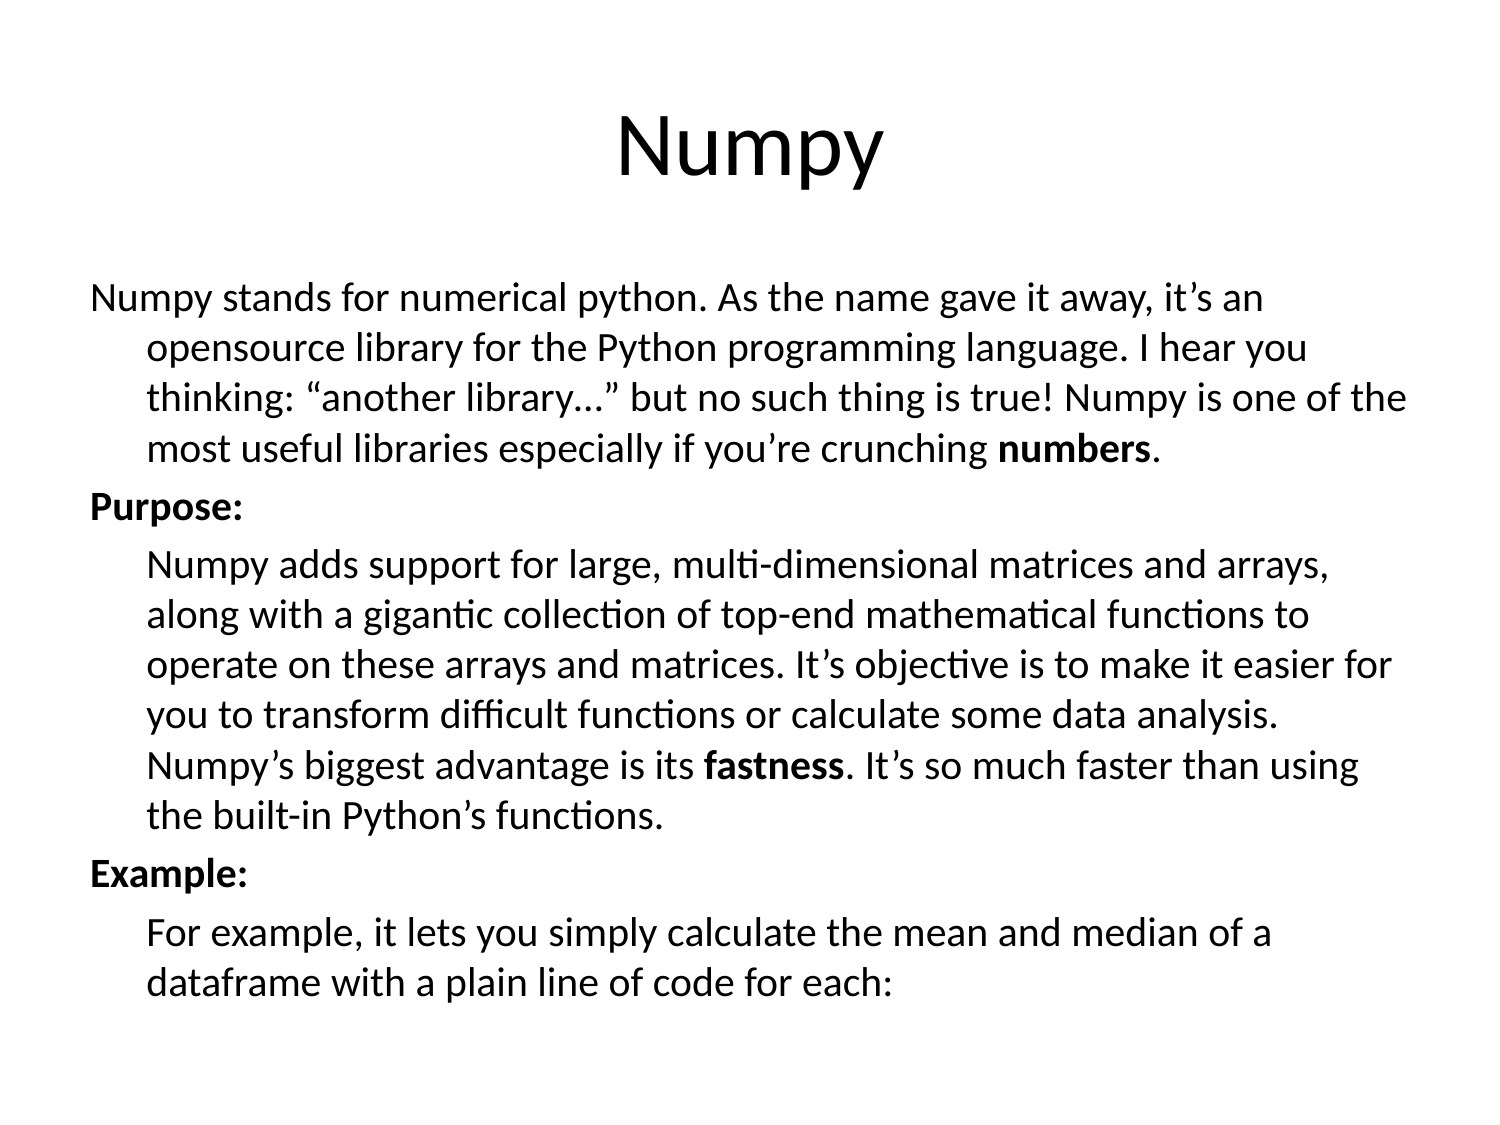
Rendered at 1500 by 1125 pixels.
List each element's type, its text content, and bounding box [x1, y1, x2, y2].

title Numpy [75, 45, 1425, 233]
list Numpy stands for numerical python. As the name gave it away, it’s an opensource library for the Python programming language. I hear you thinking: “another library…” but no such thing is true! Numpy is one of the most useful libraries especially if you’re crunching numbers. Purpose: Numpy adds support for large, multi-dimensional matrices and arrays, along with a gigantic collection of top-end mathematical functions to operate on these arrays and matrices. It’s objective is to make it easier for you to transform difficult functions or calculate some data analysis. Numpy’s biggest advantage is its fastness. It’s so much faster than using the built-in Python’s functions. Example: For example, it lets you simply calculate the mean and median of a dataframe with a plain line of code for each: [75, 262, 1425, 1063]
